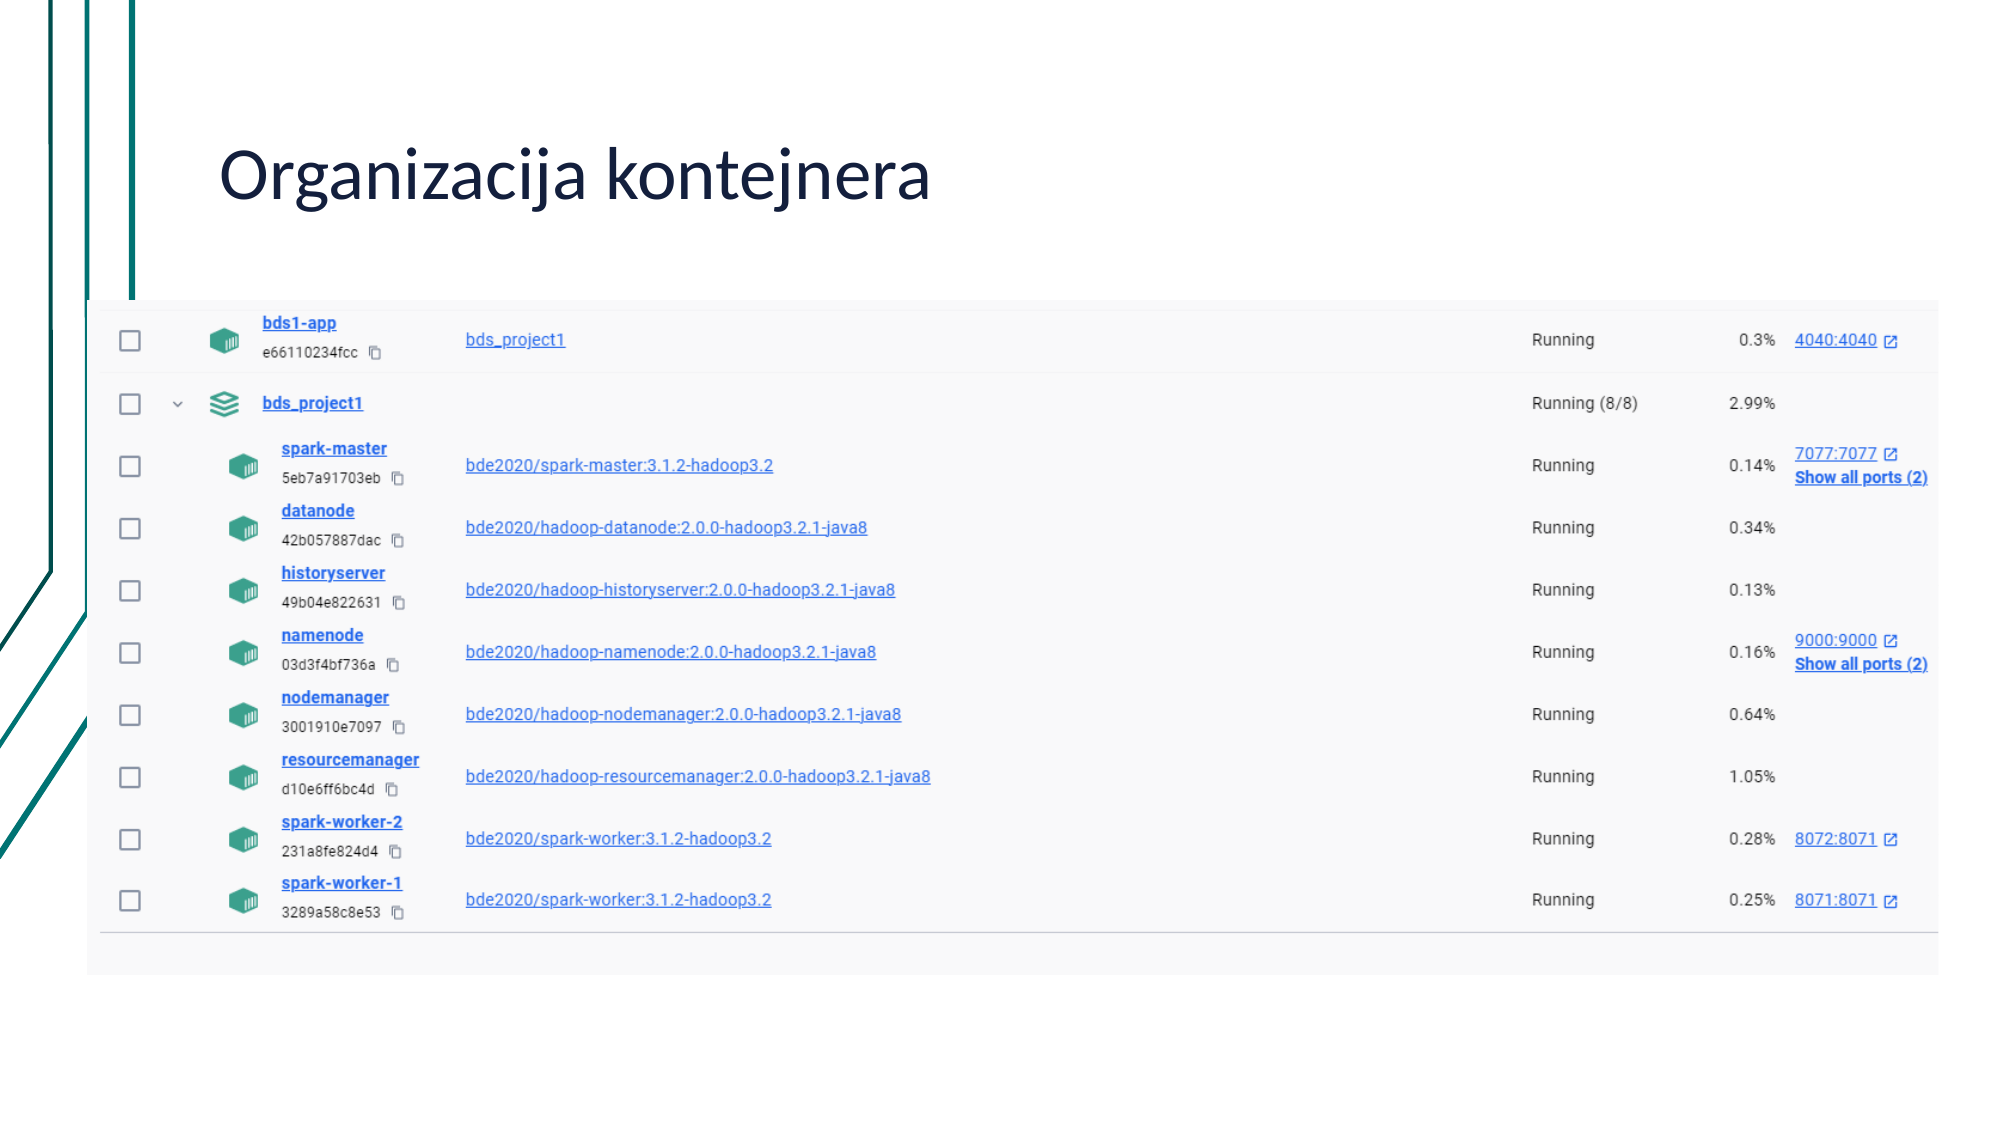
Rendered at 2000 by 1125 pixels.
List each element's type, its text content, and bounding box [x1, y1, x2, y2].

title Organizacija kontejnera [199, 24, 1900, 226]
picture [86, 299, 1939, 976]
